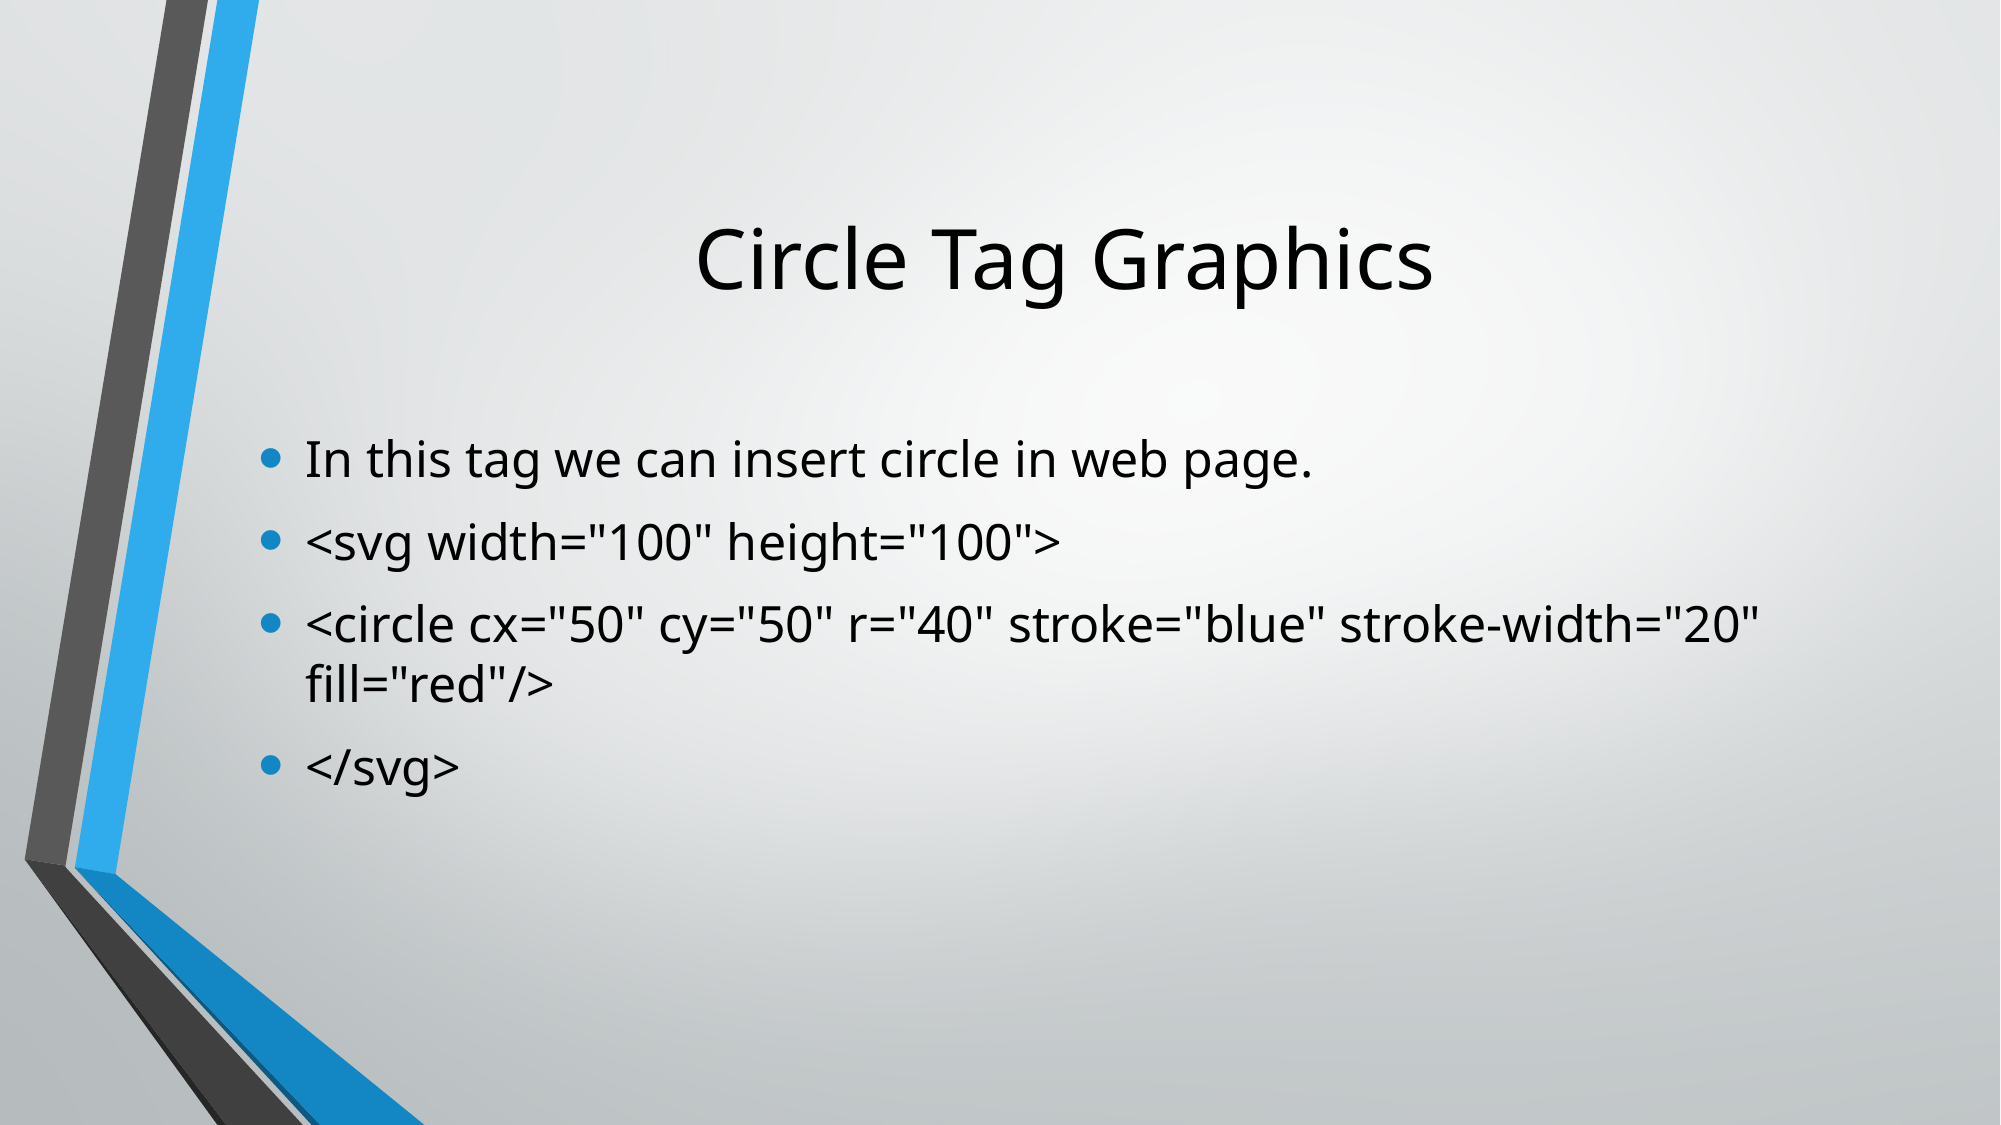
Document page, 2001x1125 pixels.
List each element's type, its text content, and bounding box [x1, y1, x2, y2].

title Circle Tag Graphics [243, 112, 1887, 400]
list In this tag we can insert circle in web page. <svg width="100" height="100"> <circle cx="50" cy="50" r="40" stroke="blue" stroke-width="20" fill="red"/> </svg> [243, 437, 1887, 950]
